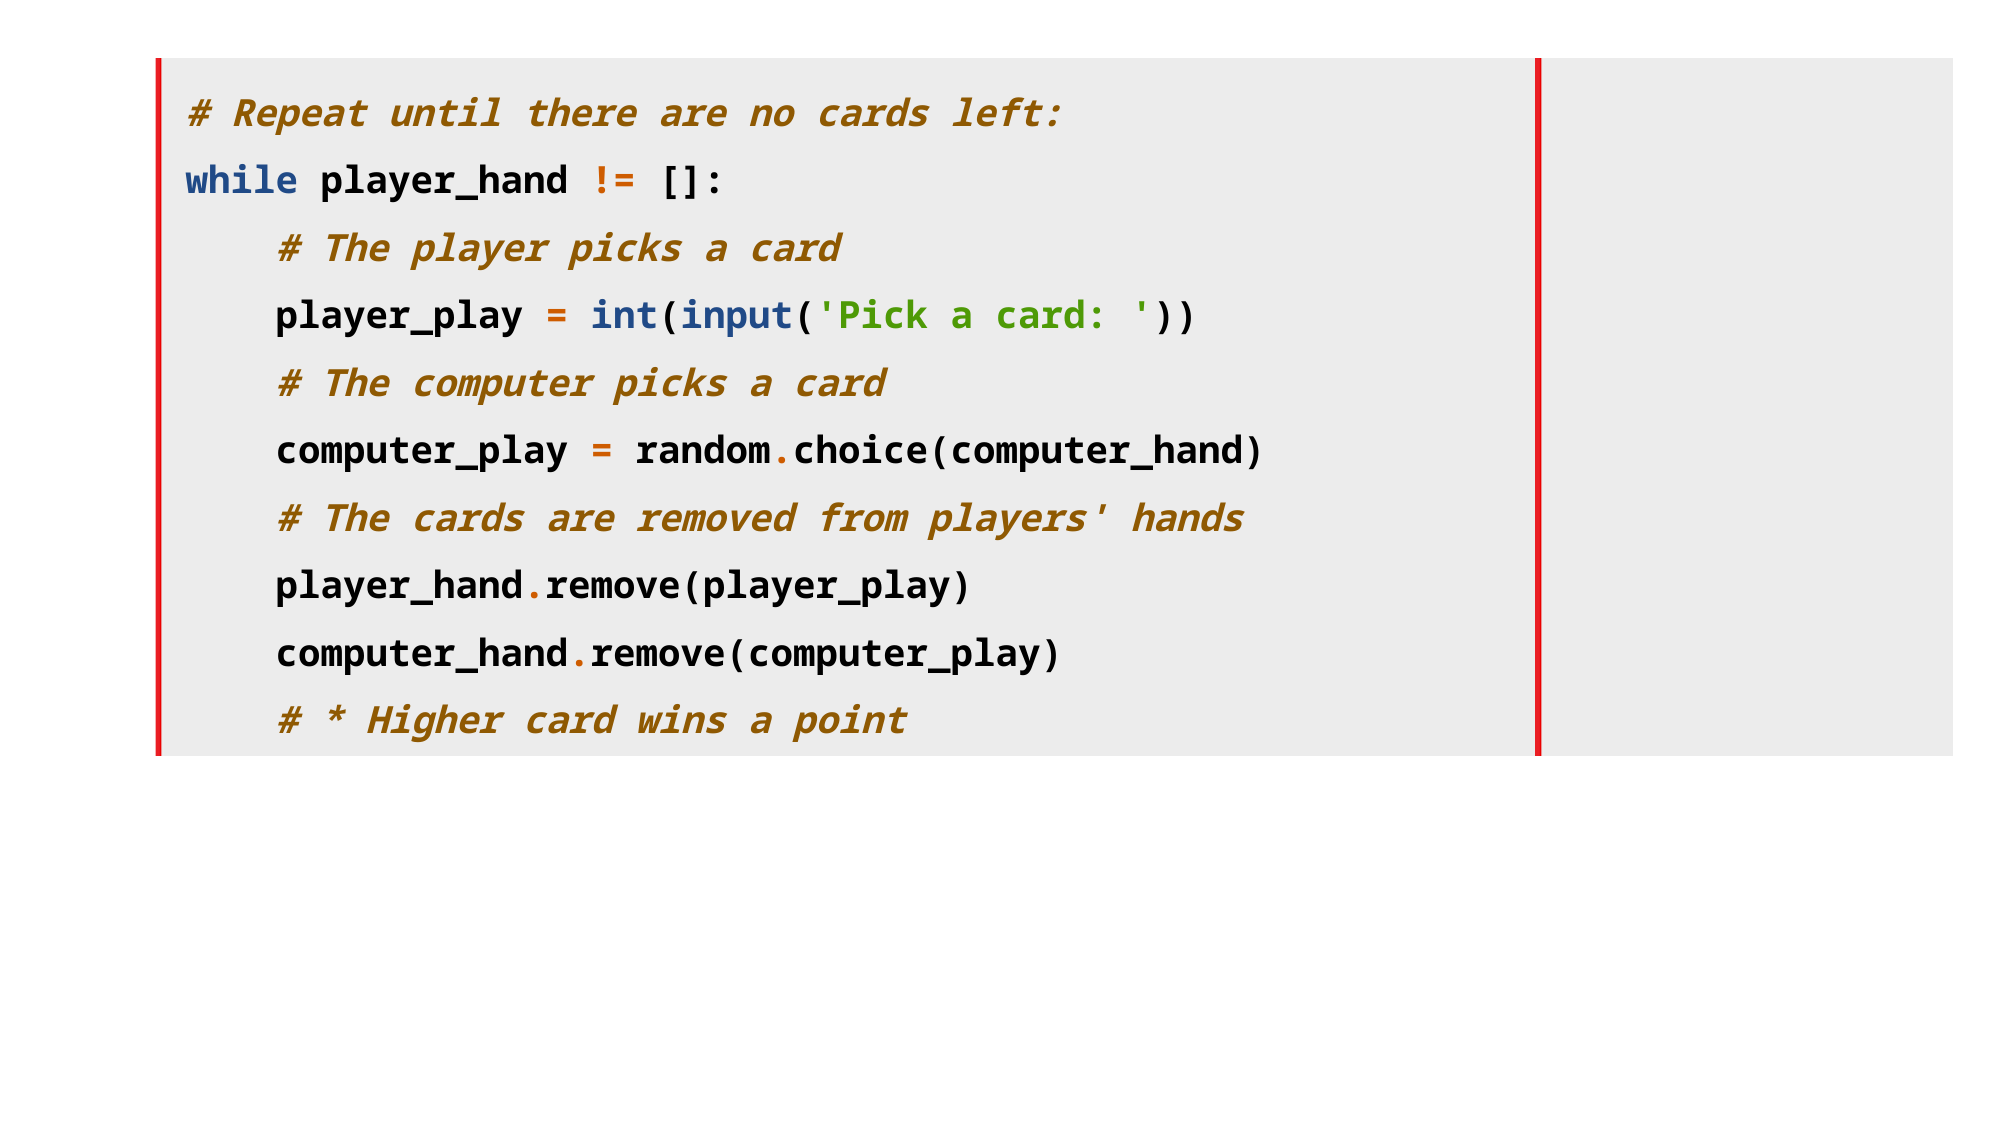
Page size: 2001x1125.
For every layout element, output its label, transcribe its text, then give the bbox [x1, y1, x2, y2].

list # Repeat until there are no cards left: while player_hand != []: # The player picks a card player_play = int(input('Pick a card: ')) # The computer picks a card computer_play = random.choice(computer_hand) # The cards are removed from players' hands player_hand.remove(player_play) computer_hand.remove(computer_play) # * Higher card wins a point [155, 58, 1953, 756]
